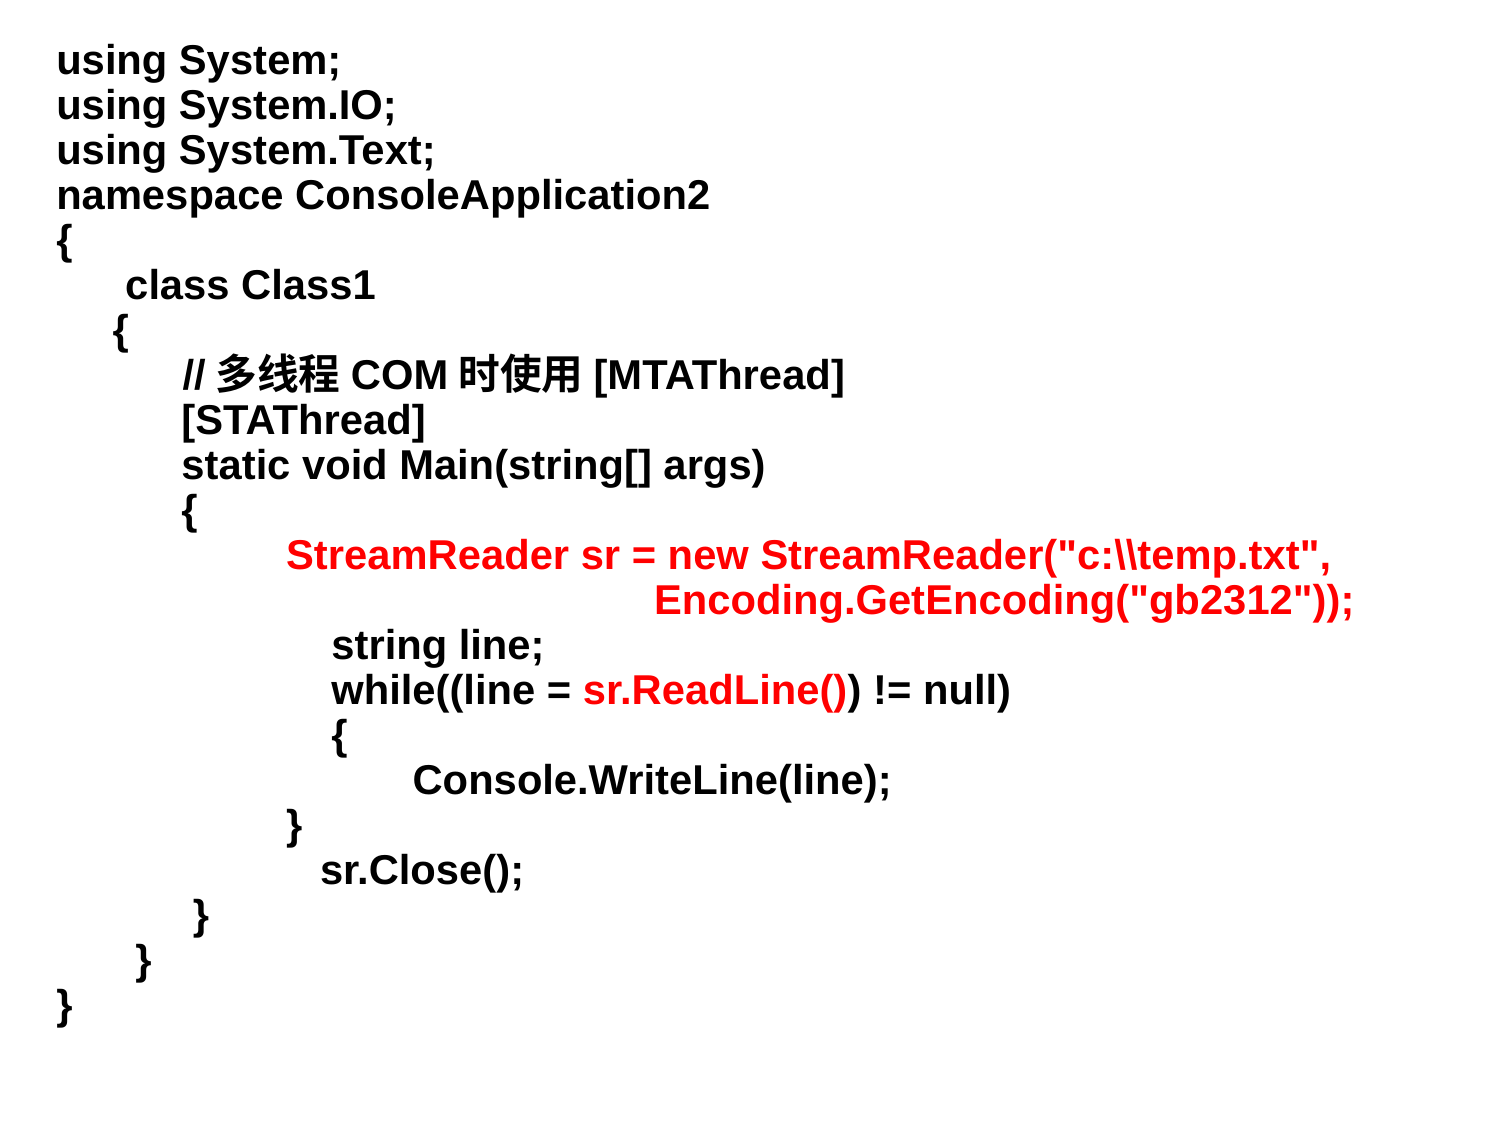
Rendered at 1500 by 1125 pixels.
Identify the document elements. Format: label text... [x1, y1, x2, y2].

list using System; using System.IO; using System.Text; namespace ConsoleApplication2 { class Class1 { //多线程COM时使用[MTAThread] [STAThread] static void Main(string[] args) { StreamReader sr = new StreamReader("c:\\temp.txt", Encoding.GetEncoding("gb2312")); string line; while((line = sr.ReadLine()) != null) { Console.WriteLine(line); } sr.Close(); } } } [41, 31, 1438, 1083]
